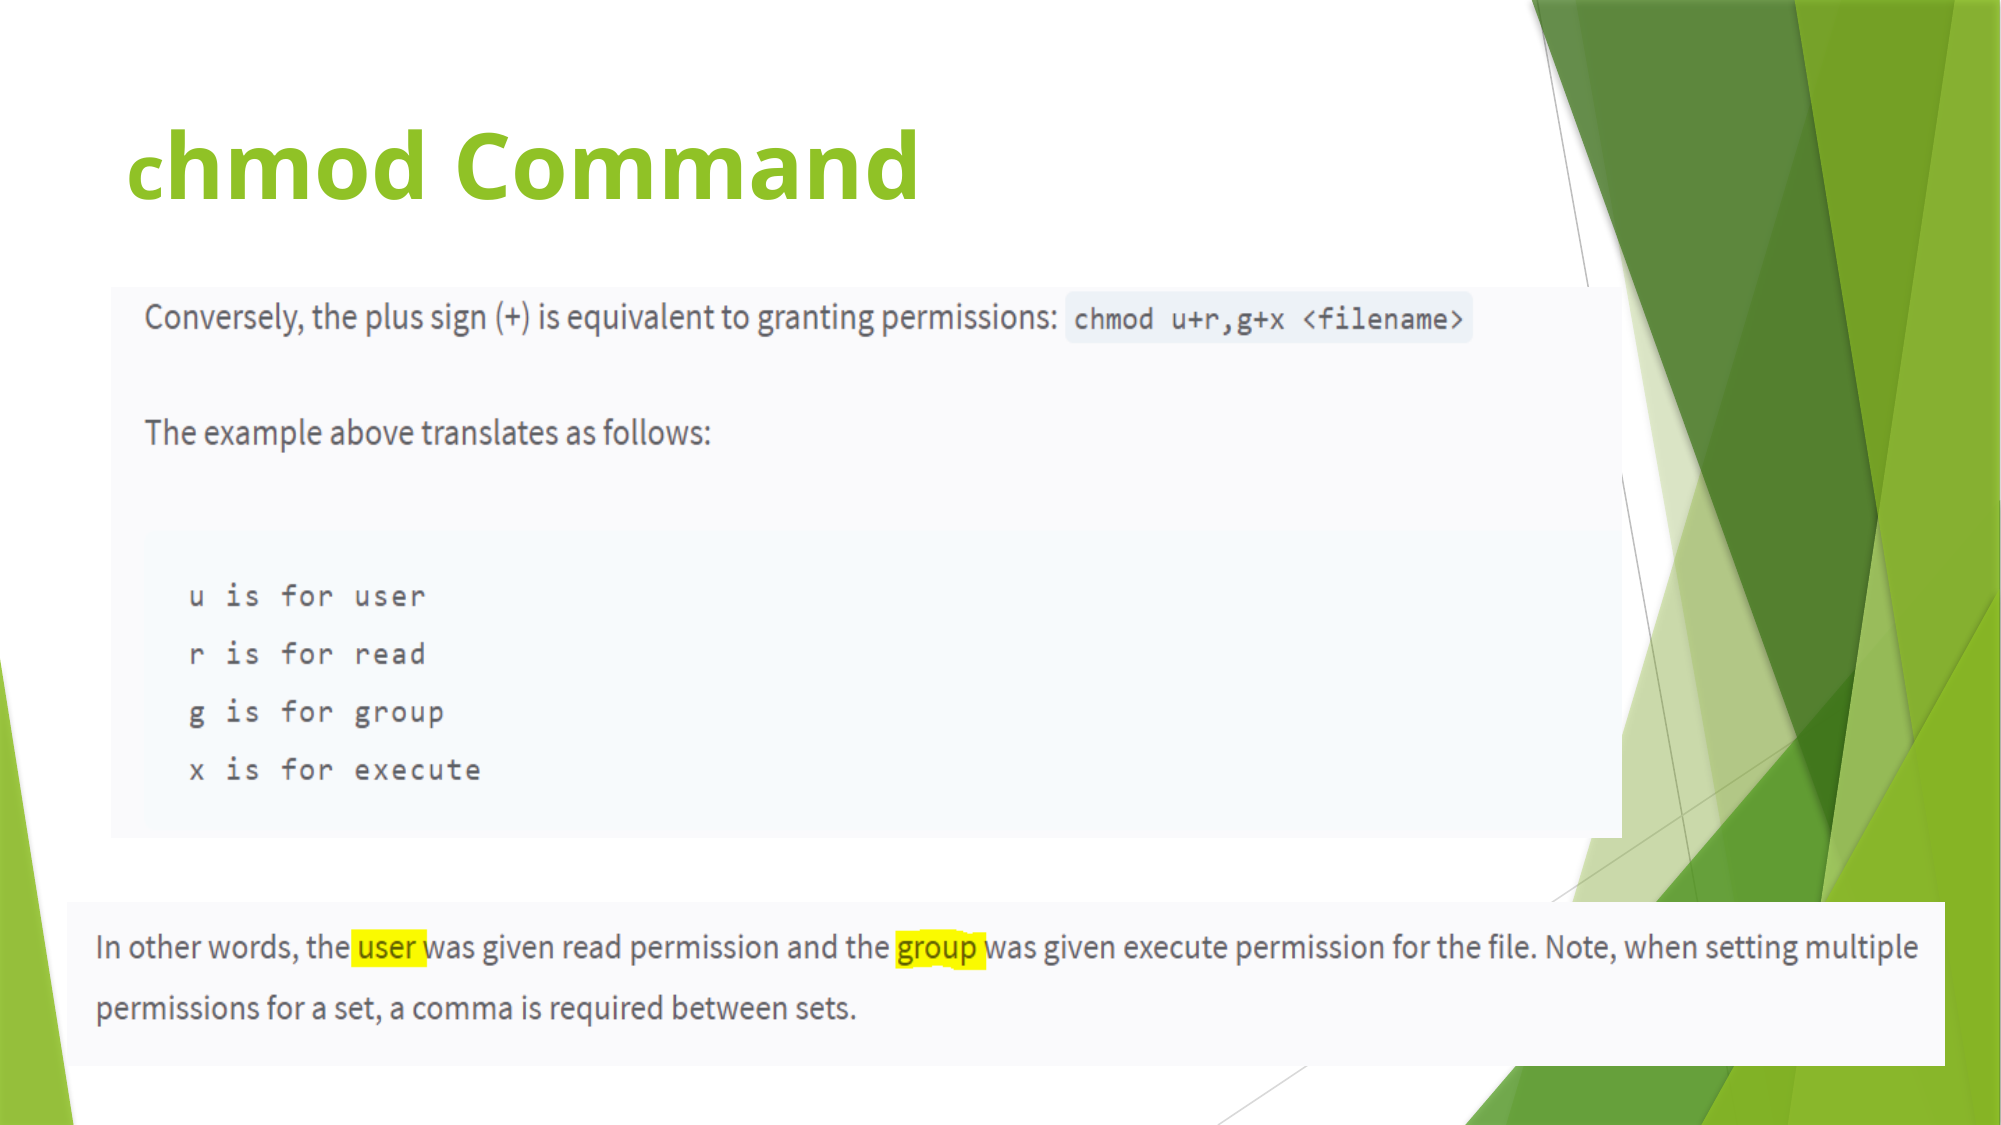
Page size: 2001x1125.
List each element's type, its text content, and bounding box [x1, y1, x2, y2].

picture [66, 901, 1946, 1066]
title chmod Command [111, 99, 1522, 286]
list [110, 286, 1623, 838]
